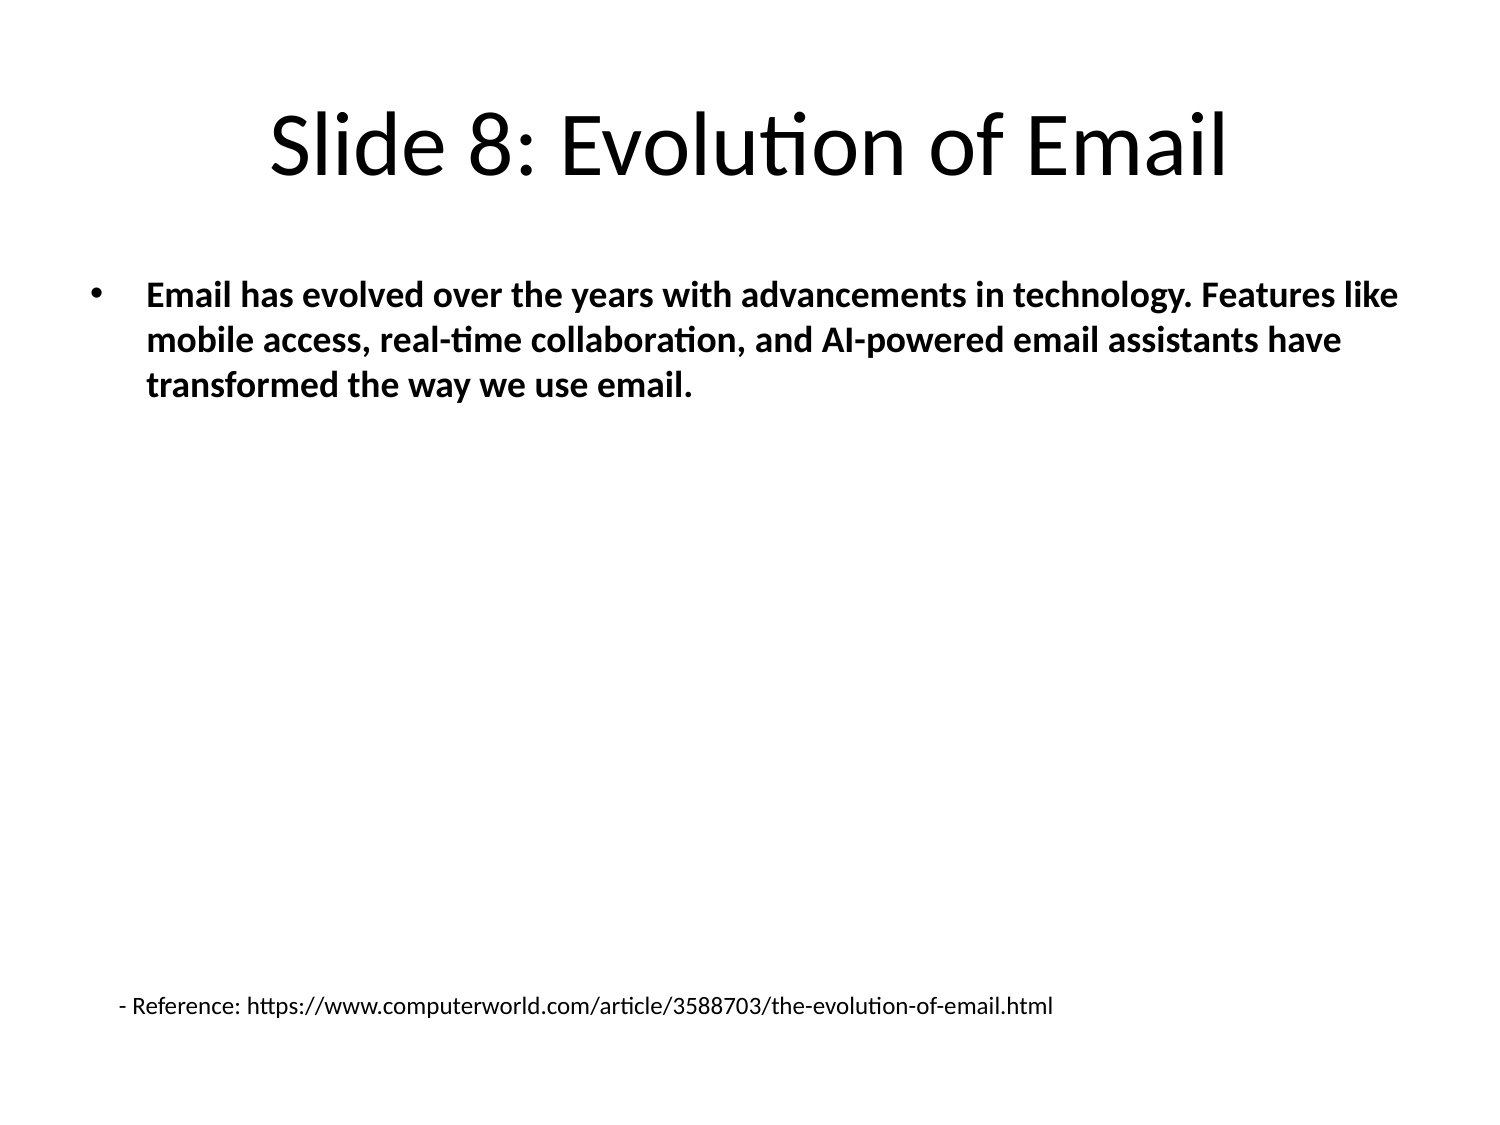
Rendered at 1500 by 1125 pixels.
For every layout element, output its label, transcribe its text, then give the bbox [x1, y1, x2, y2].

text_box - Reference: https://www.computerworld.com/article/3588703/the-evolution-of-email.html [104, 937, 1500, 1028]
title Slide 8: Evolution of Email [75, 45, 1425, 233]
list Email has evolved over the years with advancements in technology. Features like mobile access, real-time collaboration, and AI-powered email assistants have transformed the way we use email. [75, 262, 1425, 1005]
